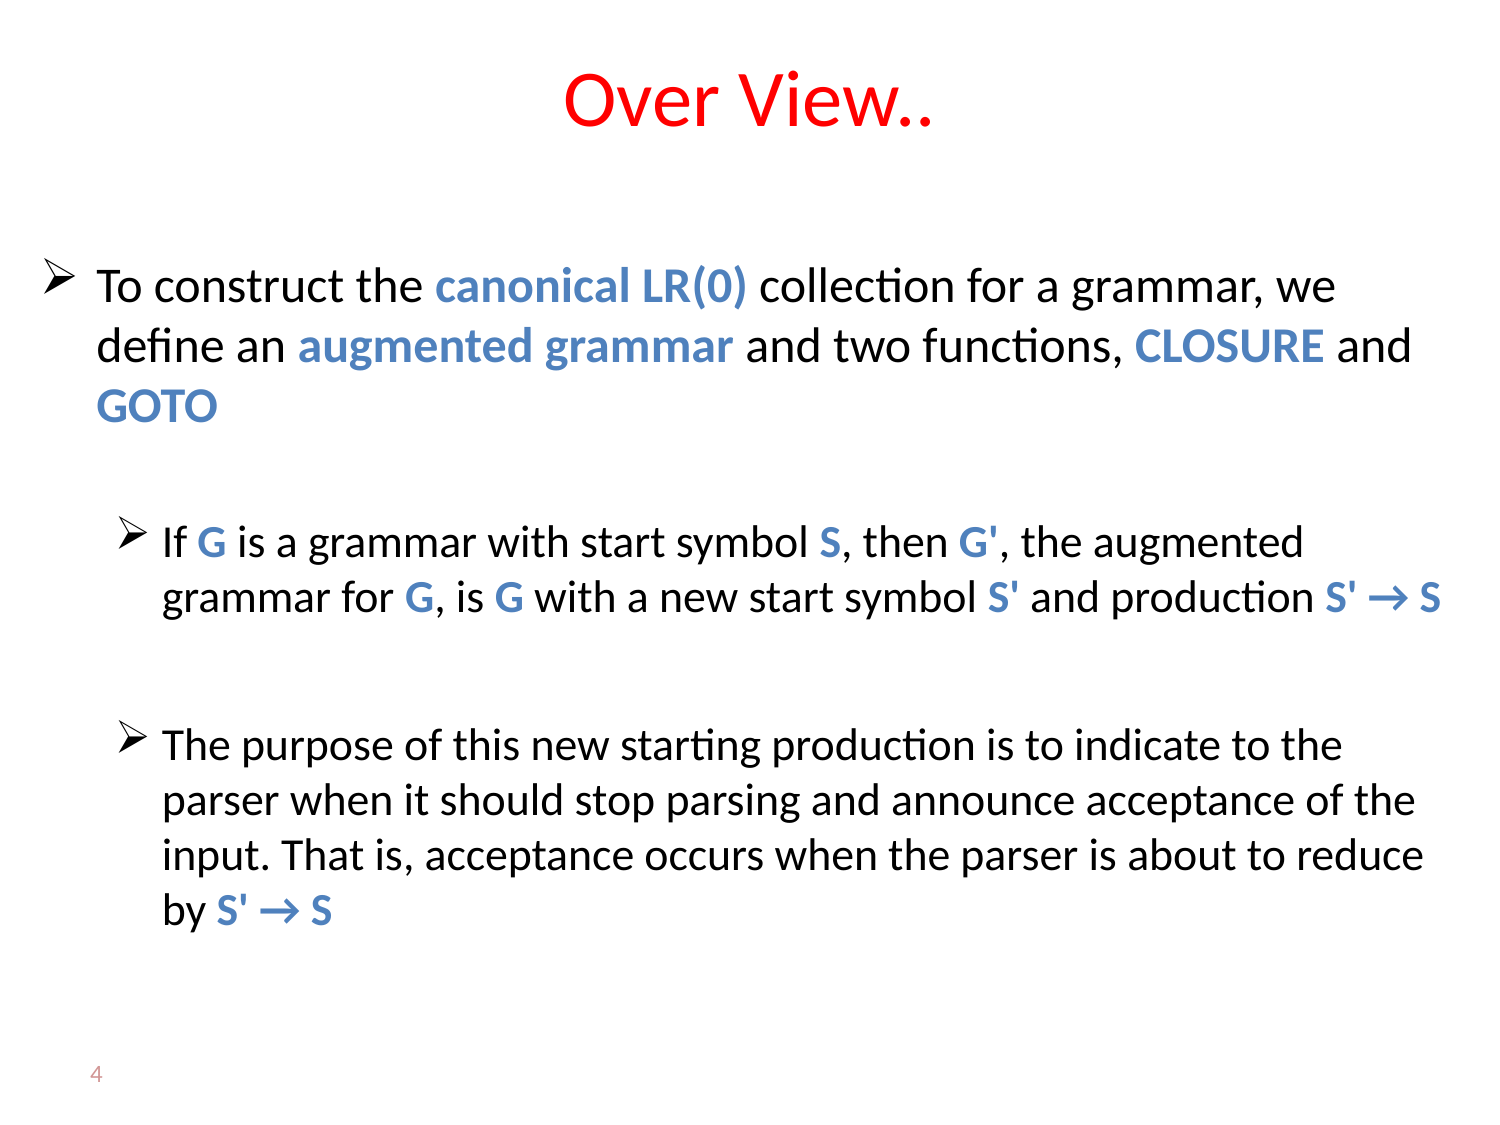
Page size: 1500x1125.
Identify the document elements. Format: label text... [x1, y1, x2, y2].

list To construct the canonical LR(0) collection for a grammar, we define an augmented grammar and two functions, CLOSURE and GOTO If G is a grammar with start symbol S, then G', the augmented grammar for G, is G with a new start symbol S' and production S' → S The purpose of this new starting production is to indicate to the parser when it should stop parsing and announce acceptance of the input. That is, acceptance occurs when the parser is about to reduce by S' → S [24, 174, 1475, 1038]
slide_number 4 [75, 1042, 425, 1103]
title Over View.. [75, 37, 1425, 150]
